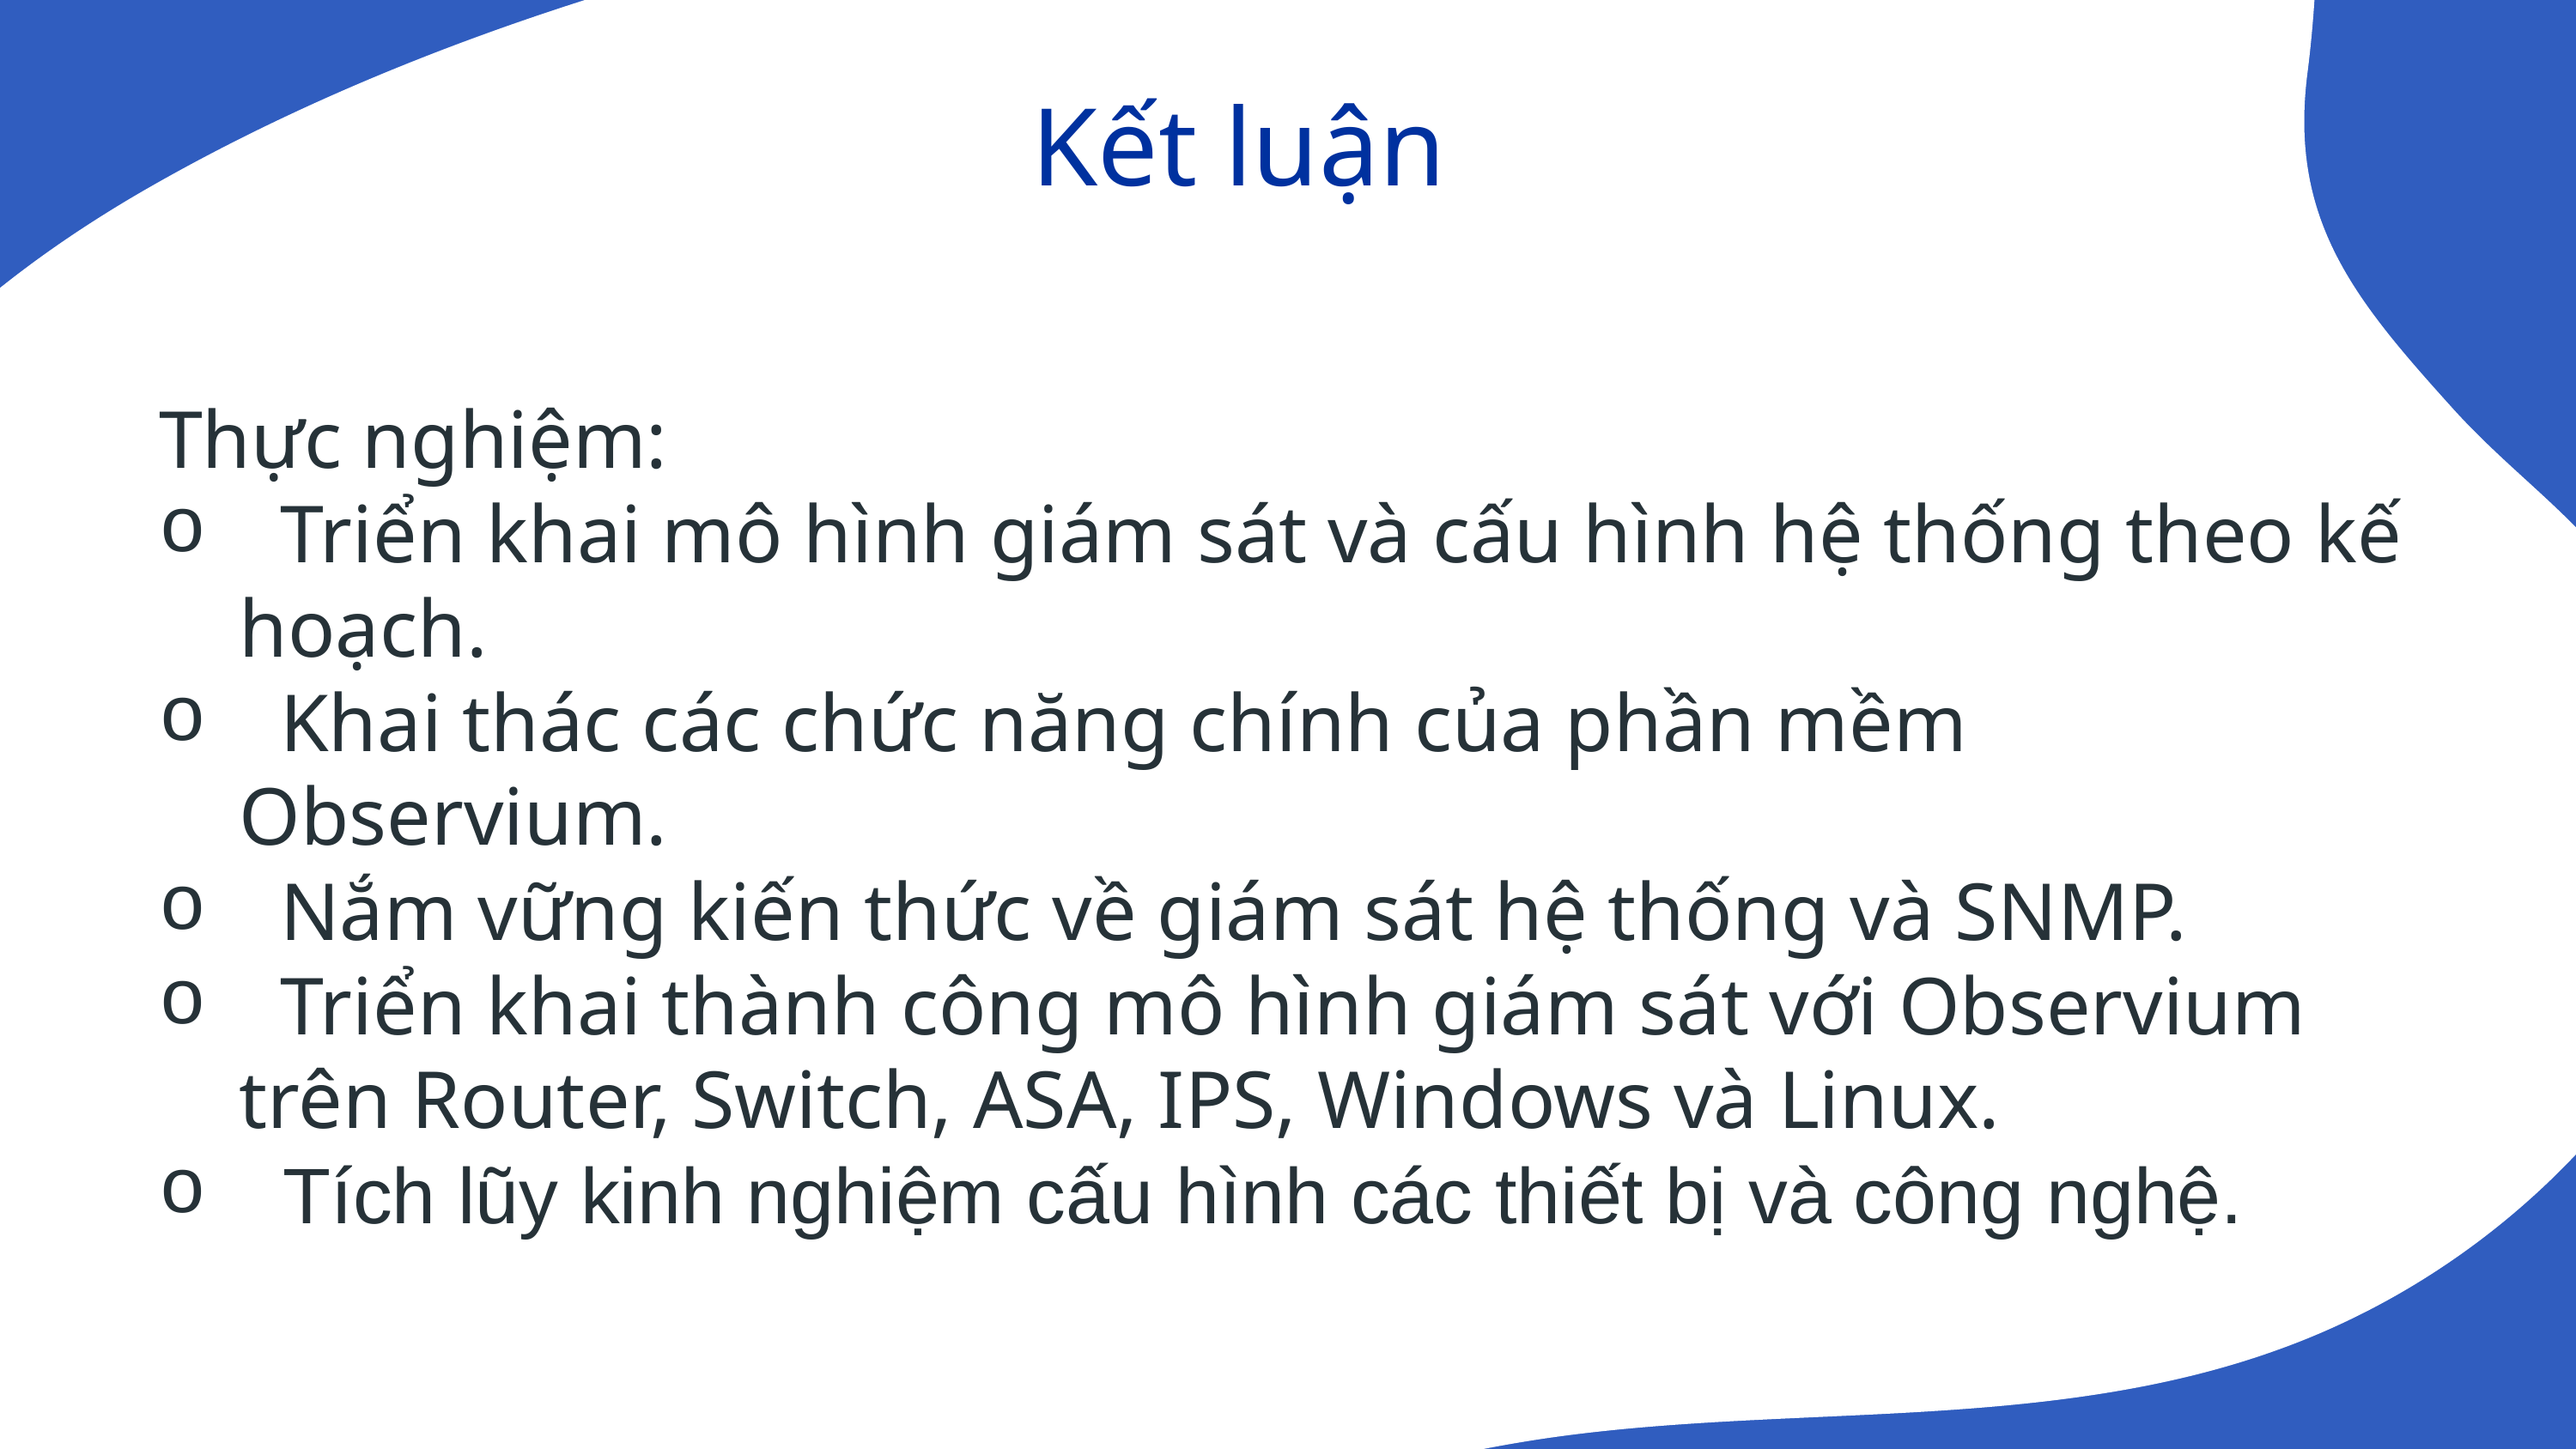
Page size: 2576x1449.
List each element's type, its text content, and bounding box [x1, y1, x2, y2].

text_box Thực nghiệm: Triển khai mô hình giám sát và cấu hình hệ thống theo kế hoạch. Khai thác các chức năng chính của phần mềm Observium. Nắm vững kiến thức về giám sát hệ thống và SNMP. Triển khai thành công mô hình giám sát với Observium trên Router, Switch, ASA, IPS, Windows và Linux. Tích lũy kinh nghiệm cấu hình các thiết bị và công nghệ. [146, 288, 2430, 1246]
text_box Kết luận [1018, 72, 2069, 215]
